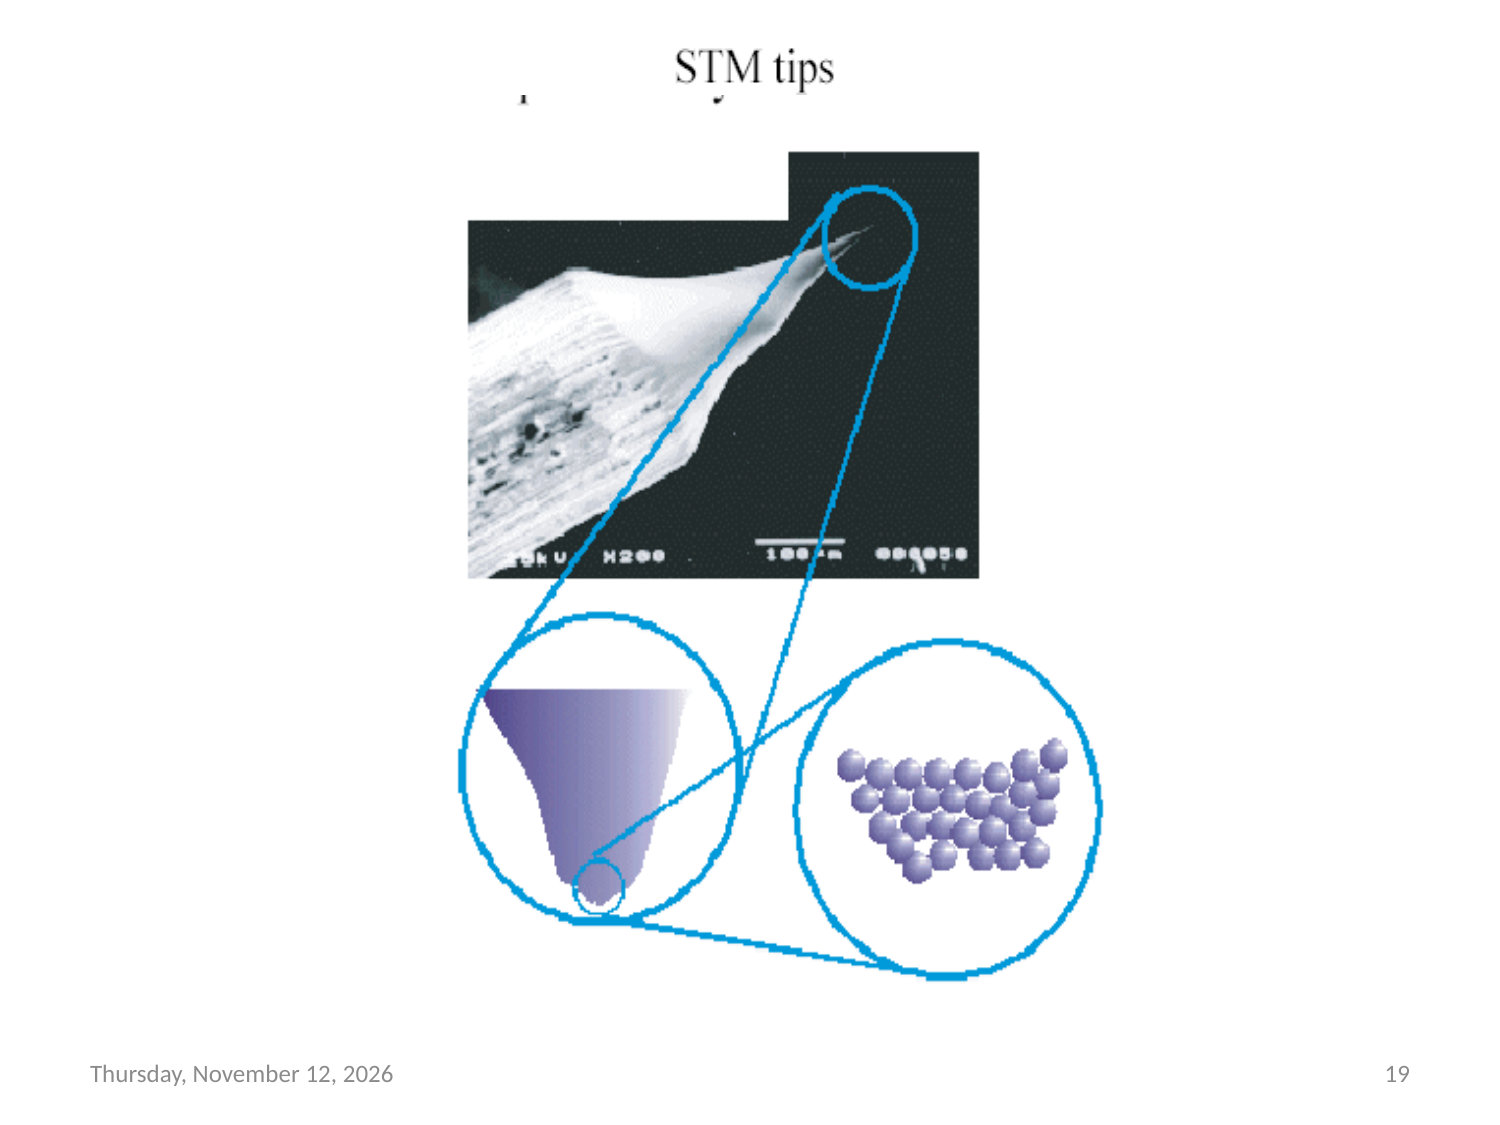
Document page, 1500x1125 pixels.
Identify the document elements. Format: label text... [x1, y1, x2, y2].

picture [384, 37, 1126, 1017]
slide_number 19 [1074, 1042, 1425, 1103]
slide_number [75, 1042, 425, 1103]
